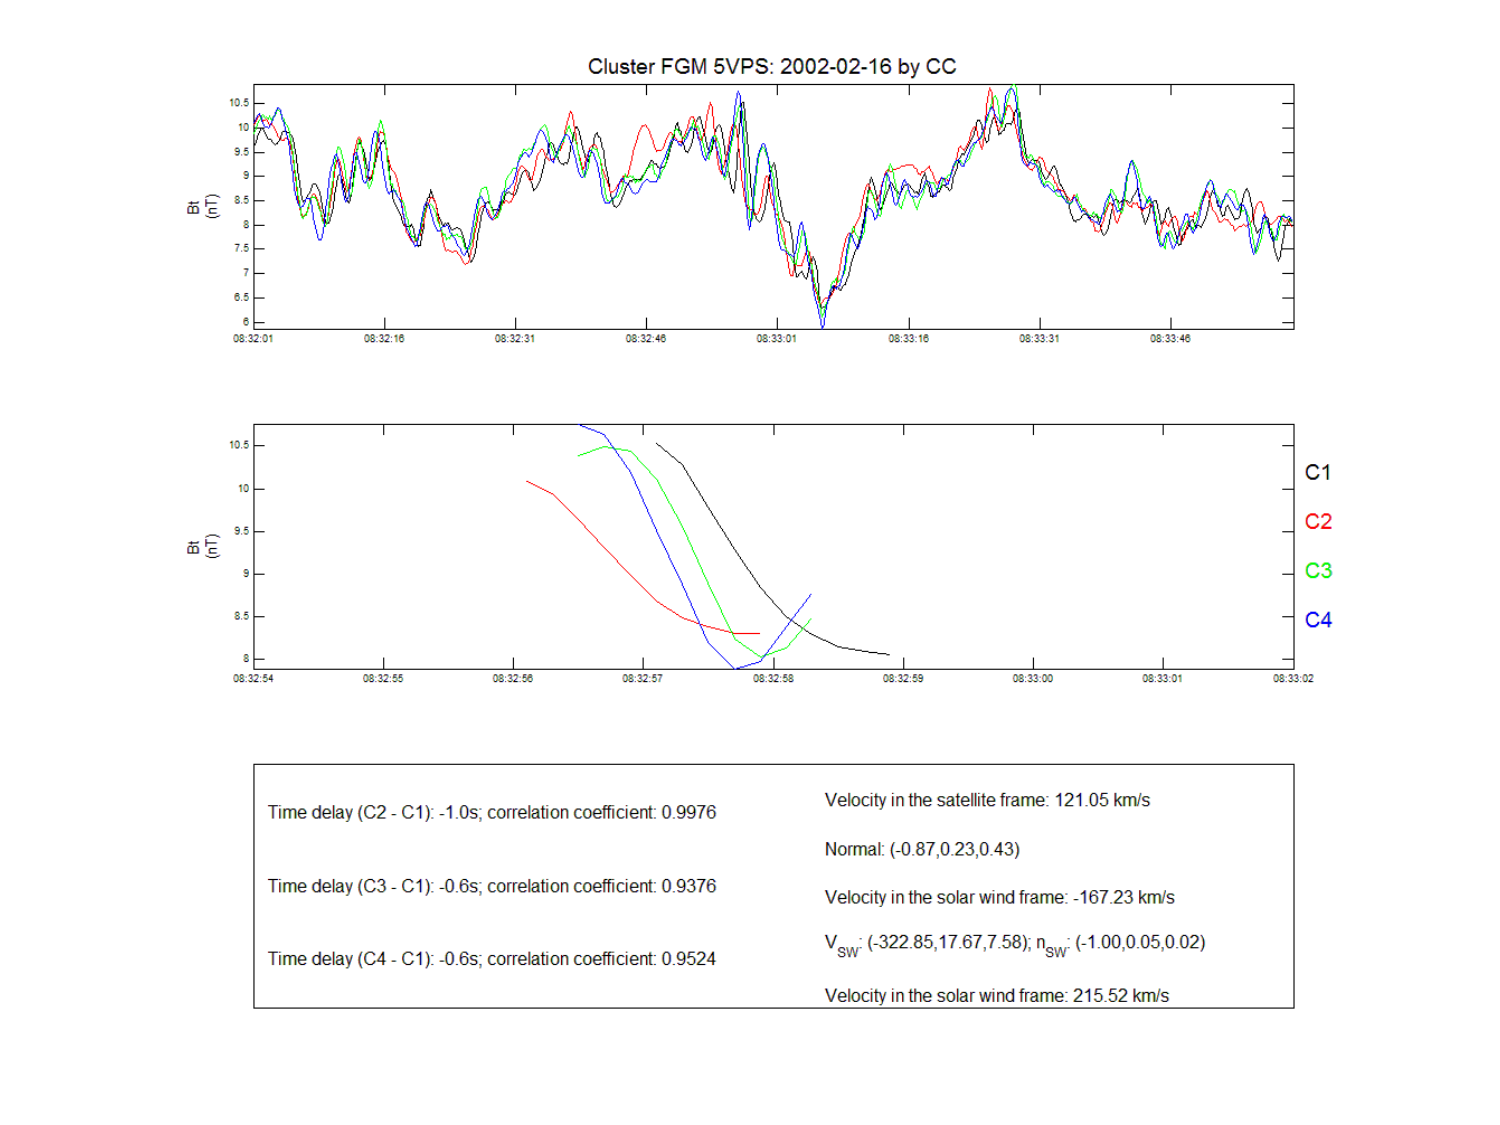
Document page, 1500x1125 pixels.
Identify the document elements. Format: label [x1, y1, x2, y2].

picture [79, 0, 1421, 1125]
